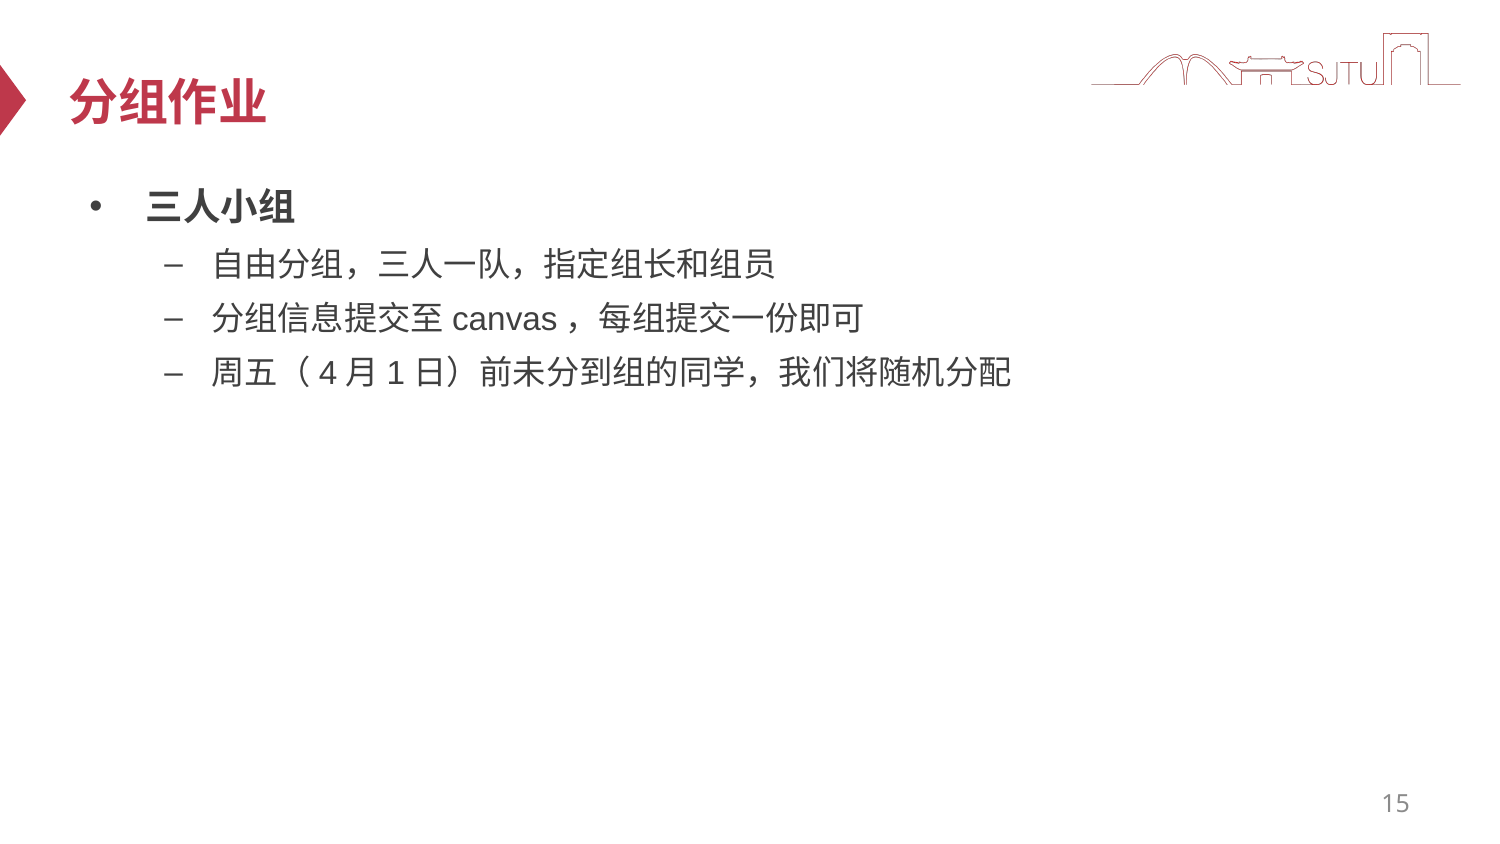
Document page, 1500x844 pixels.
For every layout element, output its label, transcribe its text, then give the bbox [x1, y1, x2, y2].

title 分组作业 [53, 33, 1479, 167]
slide_number 15 [1074, 782, 1425, 827]
list 三人小组 自由分组，三人一队，指定组长和组员 分组信息提交至canvas，每组提交一份即可 周五（4月1日）前未分到组的同学，我们将随机分配 [74, 167, 1400, 836]
